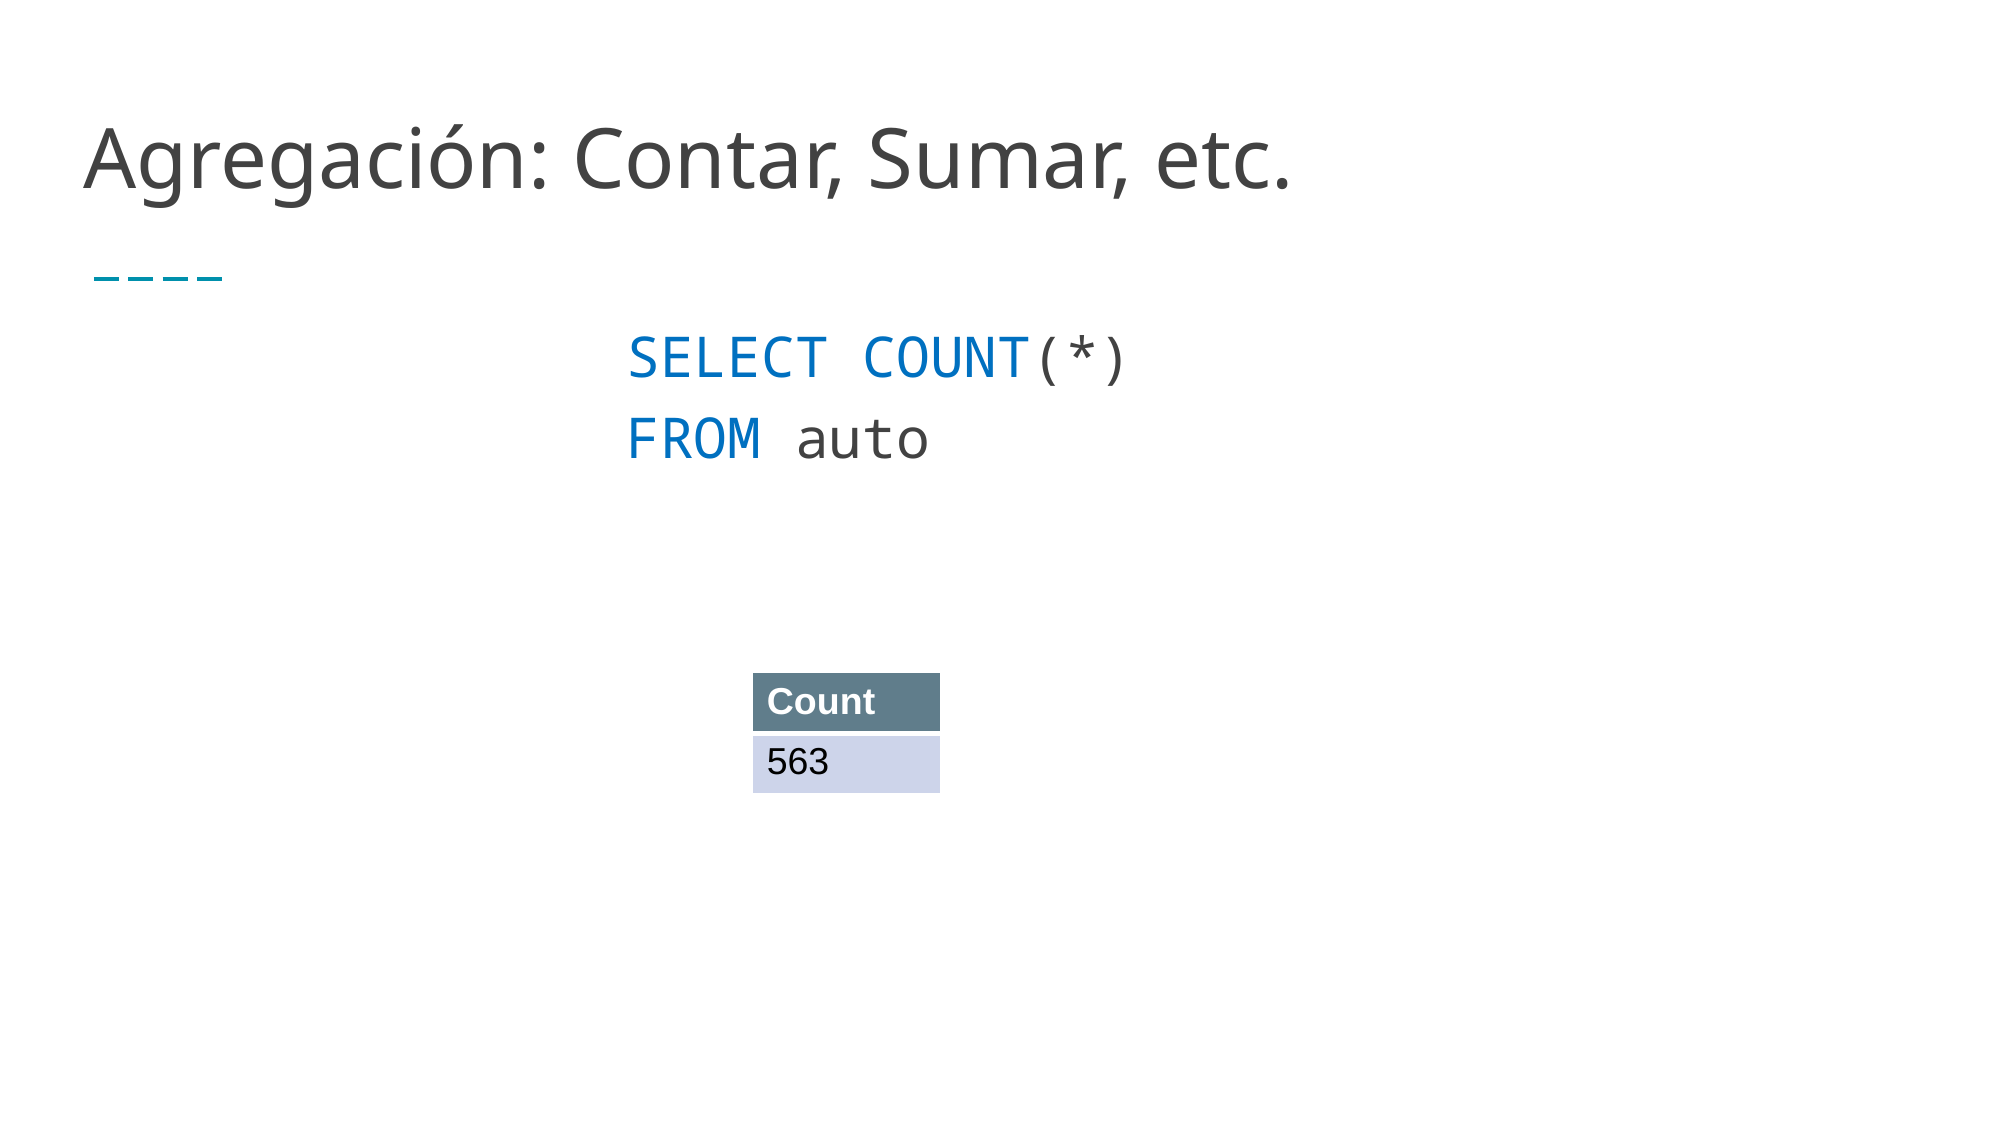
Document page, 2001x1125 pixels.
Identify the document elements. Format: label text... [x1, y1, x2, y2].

table_header Count [753, 673, 940, 731]
title Agregación: Contar, Sumar, etc. [68, 81, 1932, 242]
list SELECT COUNT(*) FROM auto [611, 321, 1932, 1000]
table_cell 563 [753, 736, 940, 793]
